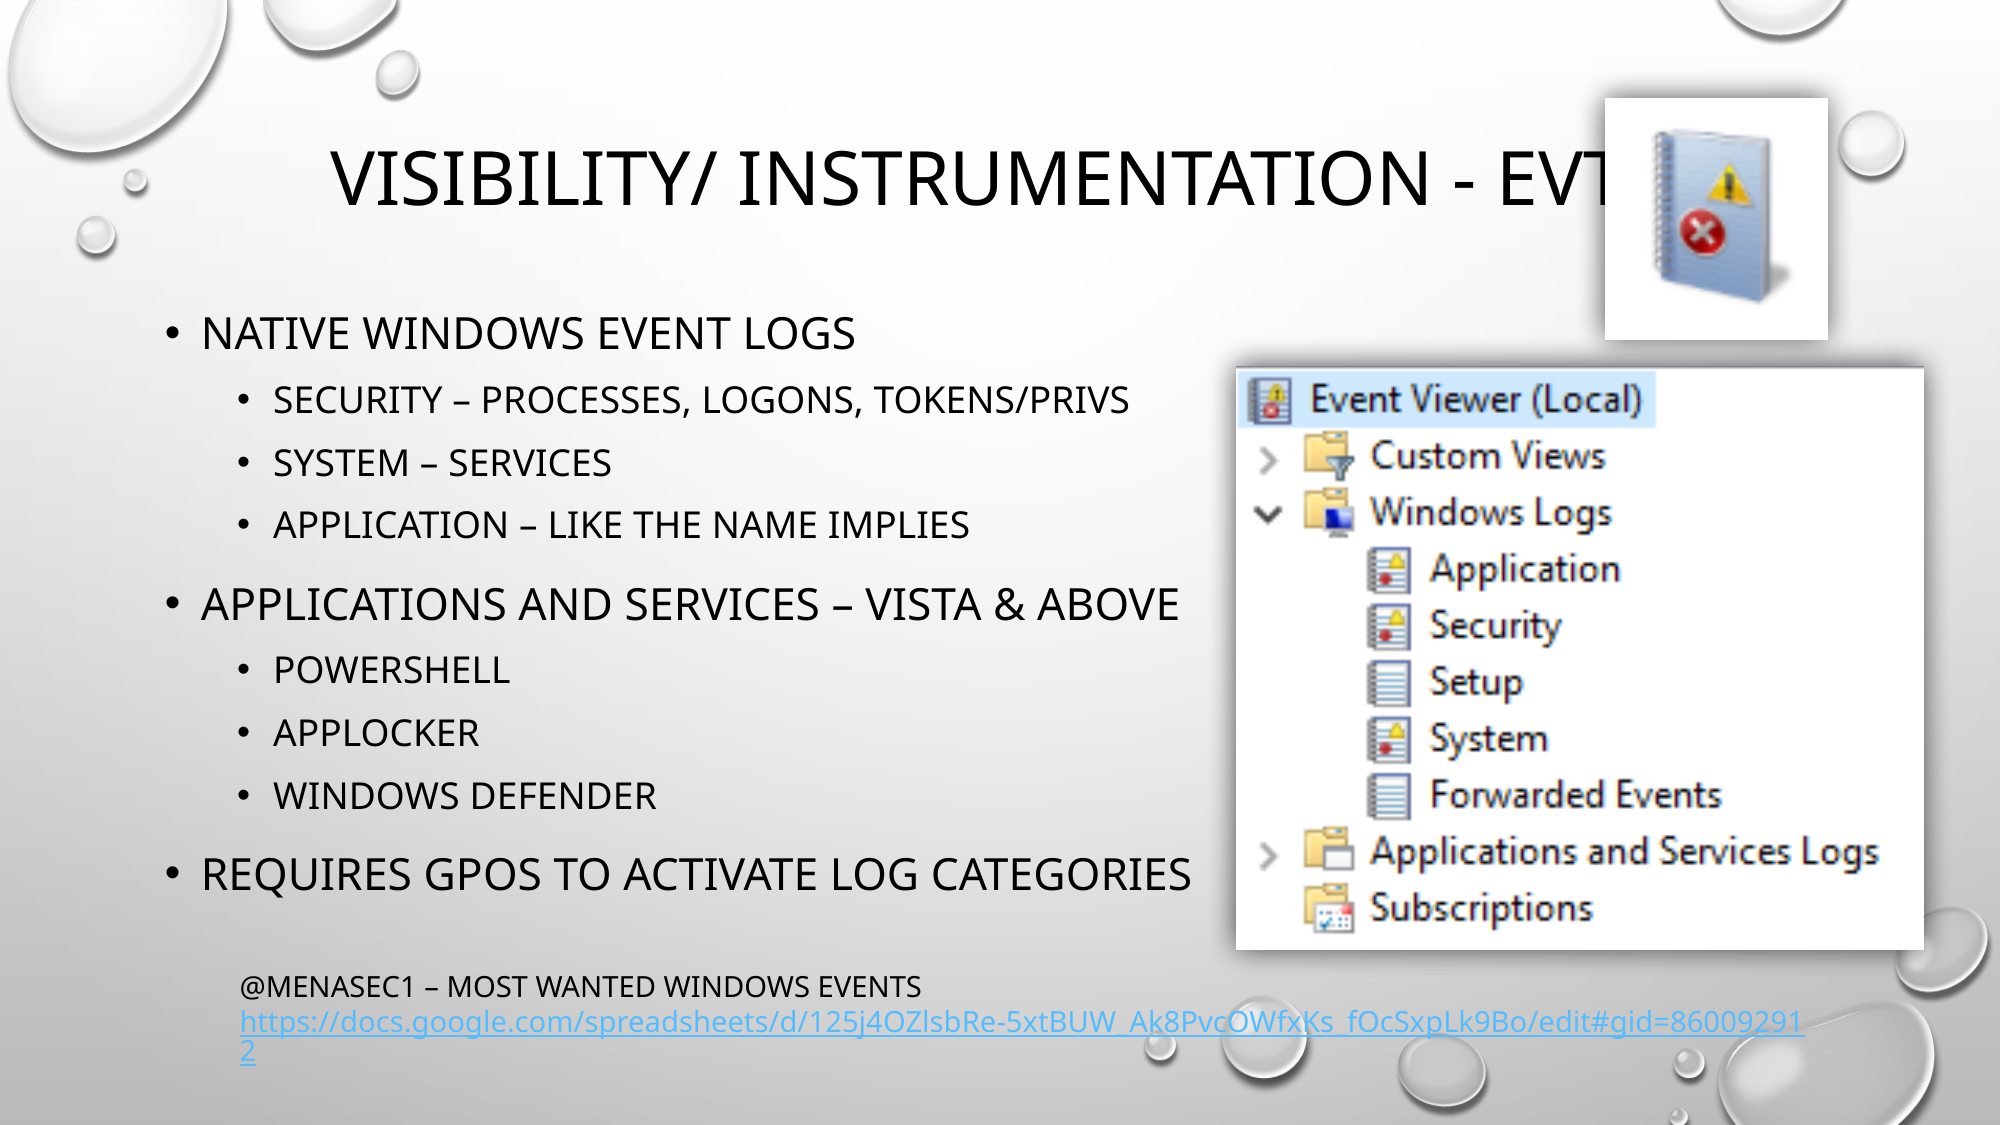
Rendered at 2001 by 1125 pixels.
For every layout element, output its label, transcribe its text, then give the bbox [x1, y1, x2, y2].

list Native Windows Event Logs Security – Processes, LoGONs, TOKENS/Privs System – Services Application – Like the Name implies Applications And Services – Vista & Above Powershell AppLocker Windows Defender Requires GPOs to activate Log Categories [149, 287, 1585, 912]
title Visibility/ Instrumentation - EVTX [149, 101, 1585, 261]
picture [0, 0, 2000, 1125]
text_box @MENASEC1 – MOST WANTED WINDOWS EVENTS https://docs.google.com/spreadsheets/d/125j4OZlsbRe-5xtBUW_Ak8PvcOWfxKs_fOcSxpLk9Bo/edit#gid=860092912 [149, 960, 1824, 1096]
title Visibility/ Instrumentation - EVTX [1846, 101, 1851, 261]
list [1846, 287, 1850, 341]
